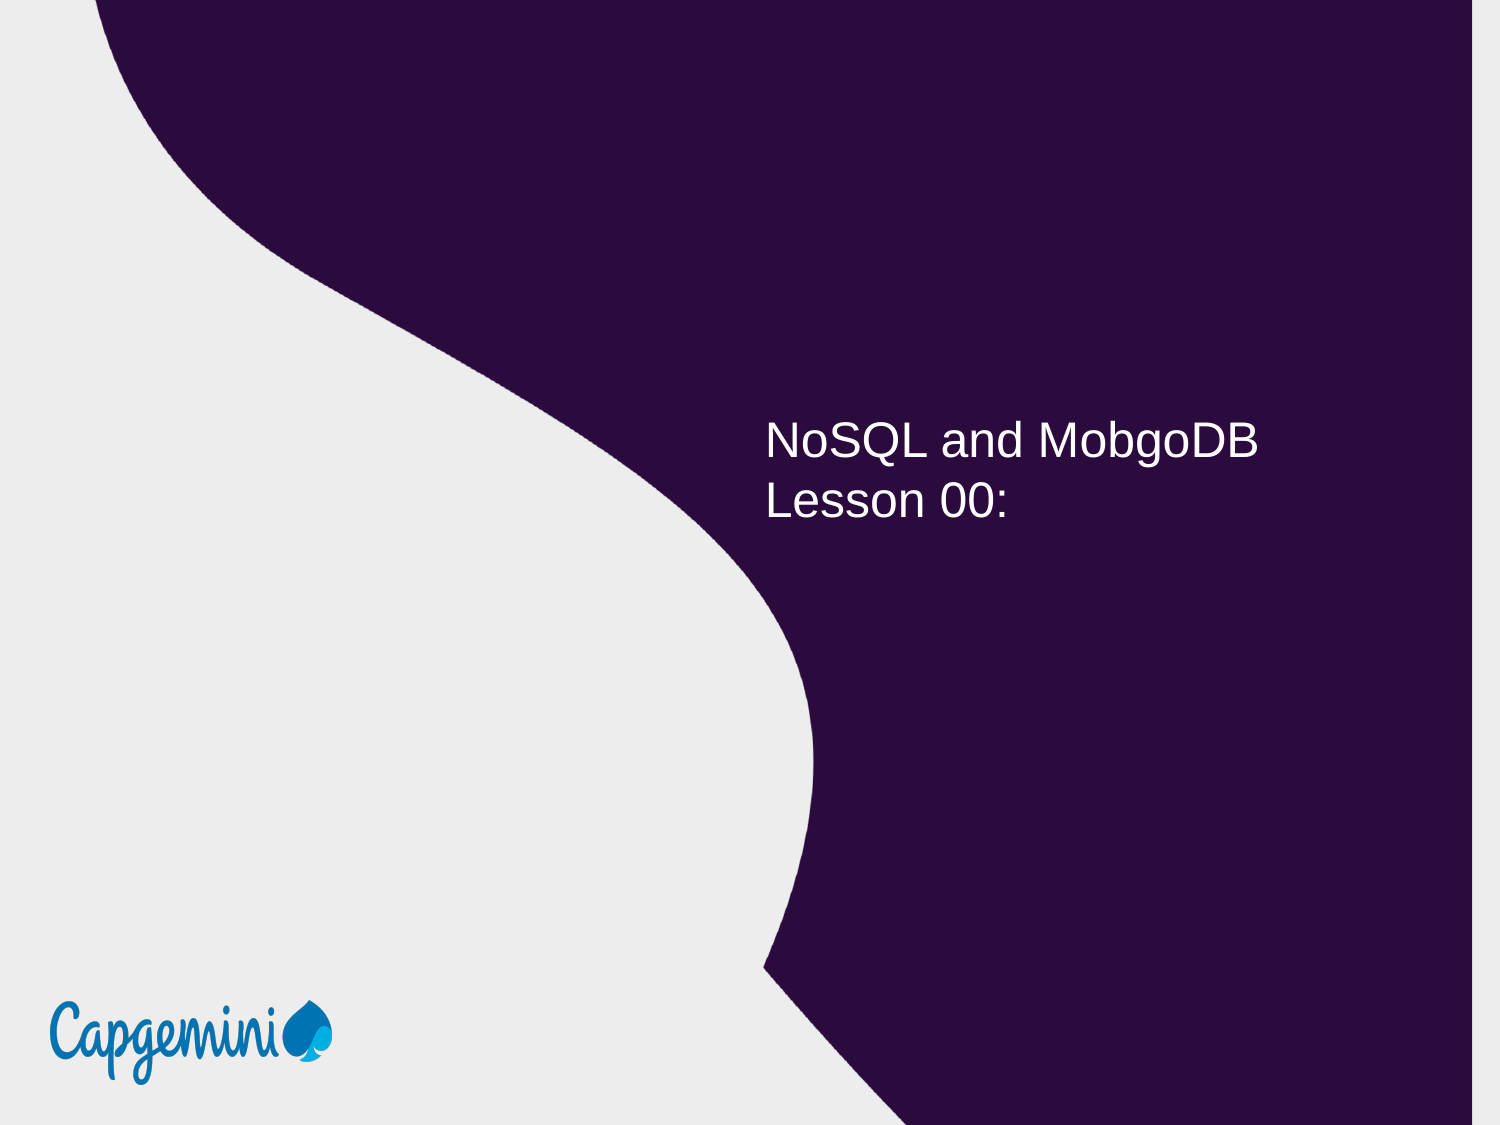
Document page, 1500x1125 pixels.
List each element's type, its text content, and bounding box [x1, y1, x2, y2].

picture [114, 1028, 122, 1051]
picture [139, 1061, 147, 1079]
picture [50, 0, 1473, 1125]
text_box NoSQL and MobgoDB Lesson 00: [750, 408, 1447, 535]
picture [163, 1027, 169, 1041]
